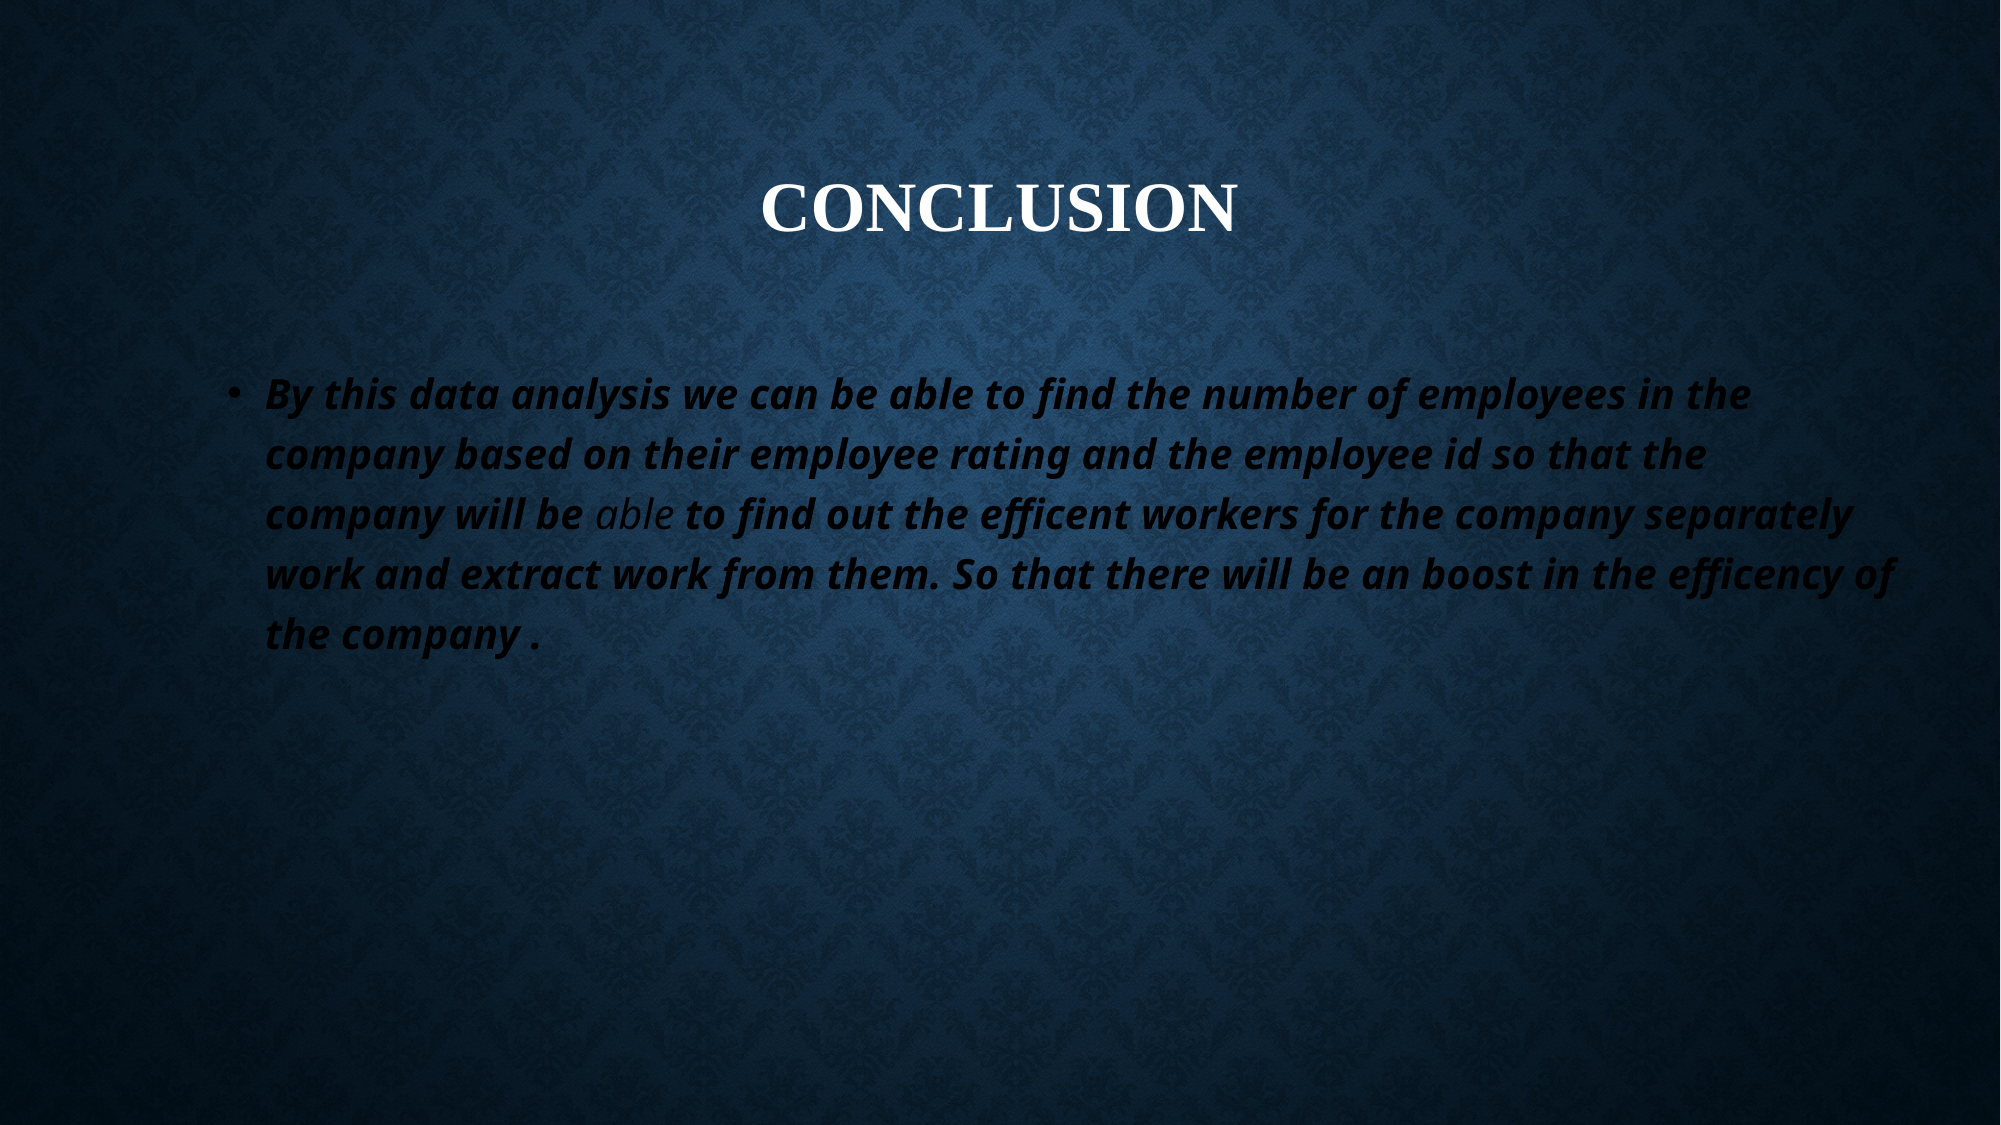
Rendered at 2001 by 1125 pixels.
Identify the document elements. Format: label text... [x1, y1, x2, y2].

title conclusion [149, 99, 1849, 318]
list By this data analysis we can be able to find the number of employees in the company based on their employee rating and the employee id so that the company will be able to find out the efficent workers for the company separately work and extract work from them. So that there will be an boost in the efficency of the company . [212, 350, 1911, 957]
